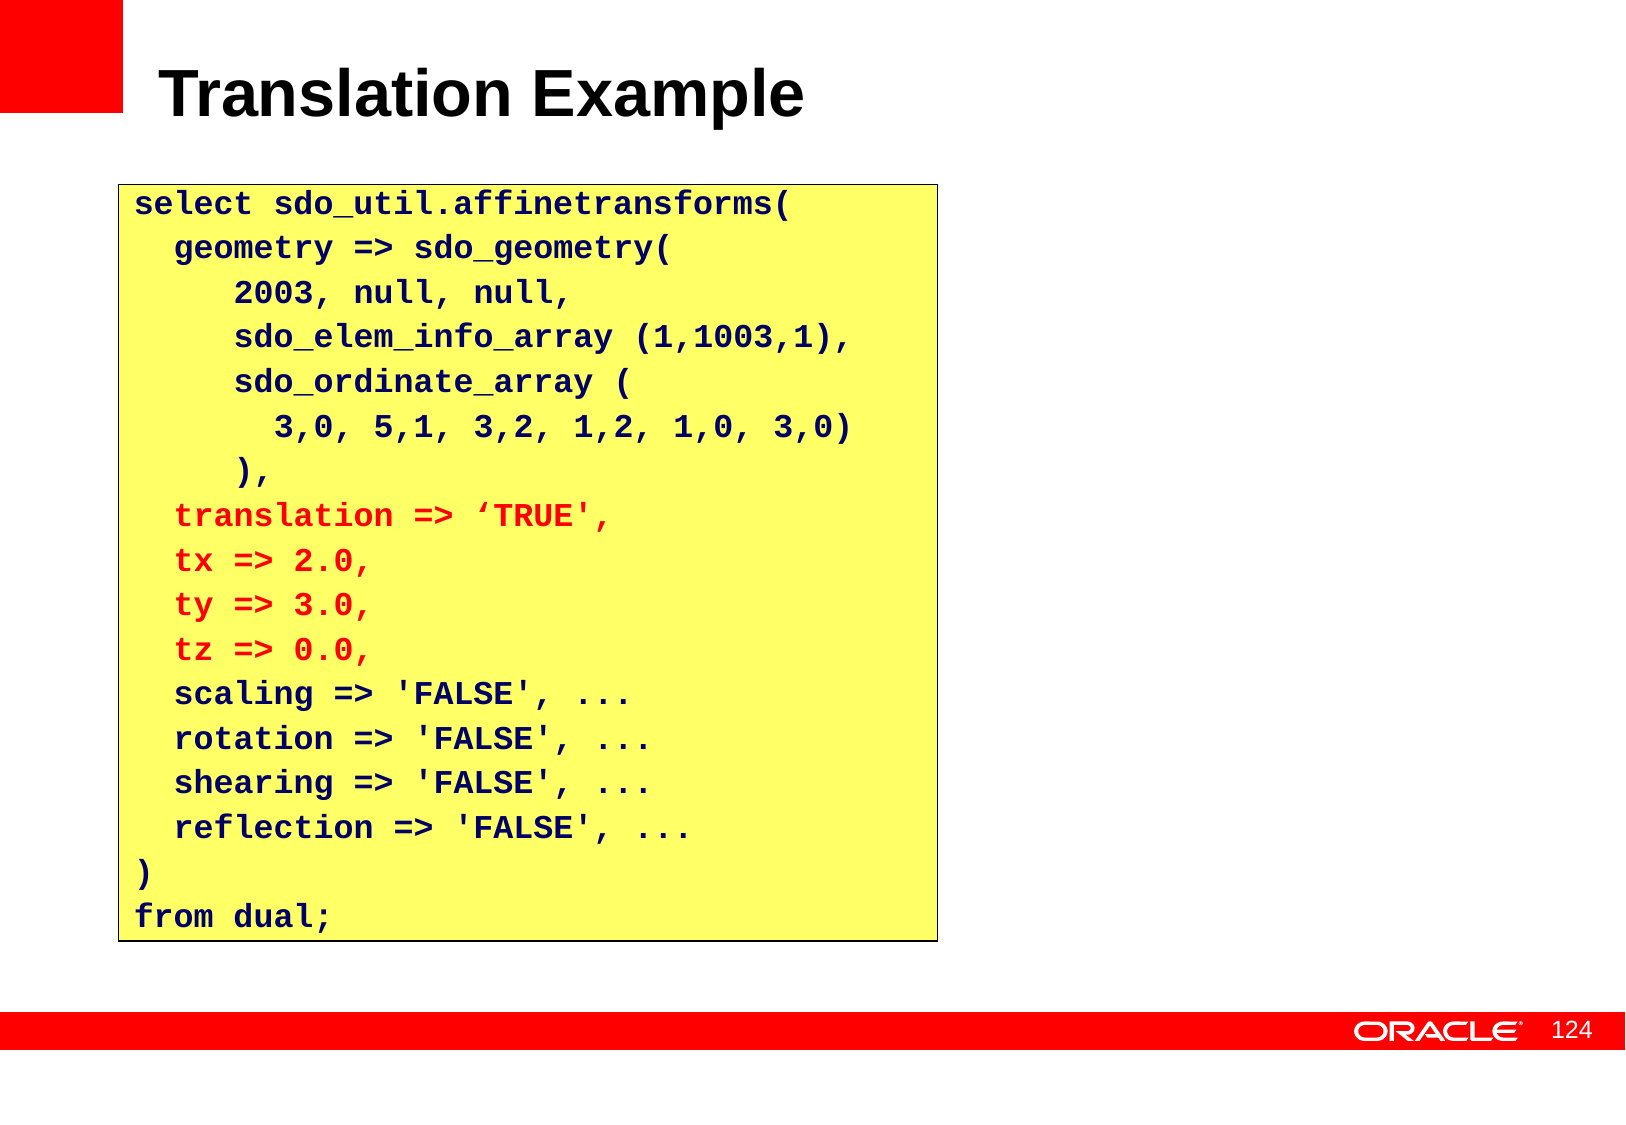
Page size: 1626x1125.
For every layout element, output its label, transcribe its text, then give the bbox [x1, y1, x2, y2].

picture [0, 0, 123, 113]
title Translation Example [157, 49, 1506, 205]
text_box select sdo_util.affinetransforms( geometry => sdo_geometry( 2003, null, null, sdo_elem_info_array (1,1003,1), sdo_ordinate_array ( 3,0, 5,1, 3,2, 1,2, 1,0, 3,0) ), translation => ‘TRUE', tx => 2.0, ty => 3.0, tz => 0.0, scaling => 'FALSE', ... rotation => 'FALSE', ... shearing => 'FALSE', ... reflection => 'FALSE', ... ) from dual; [118, 184, 938, 941]
picture [0, 1012, 1625, 1050]
